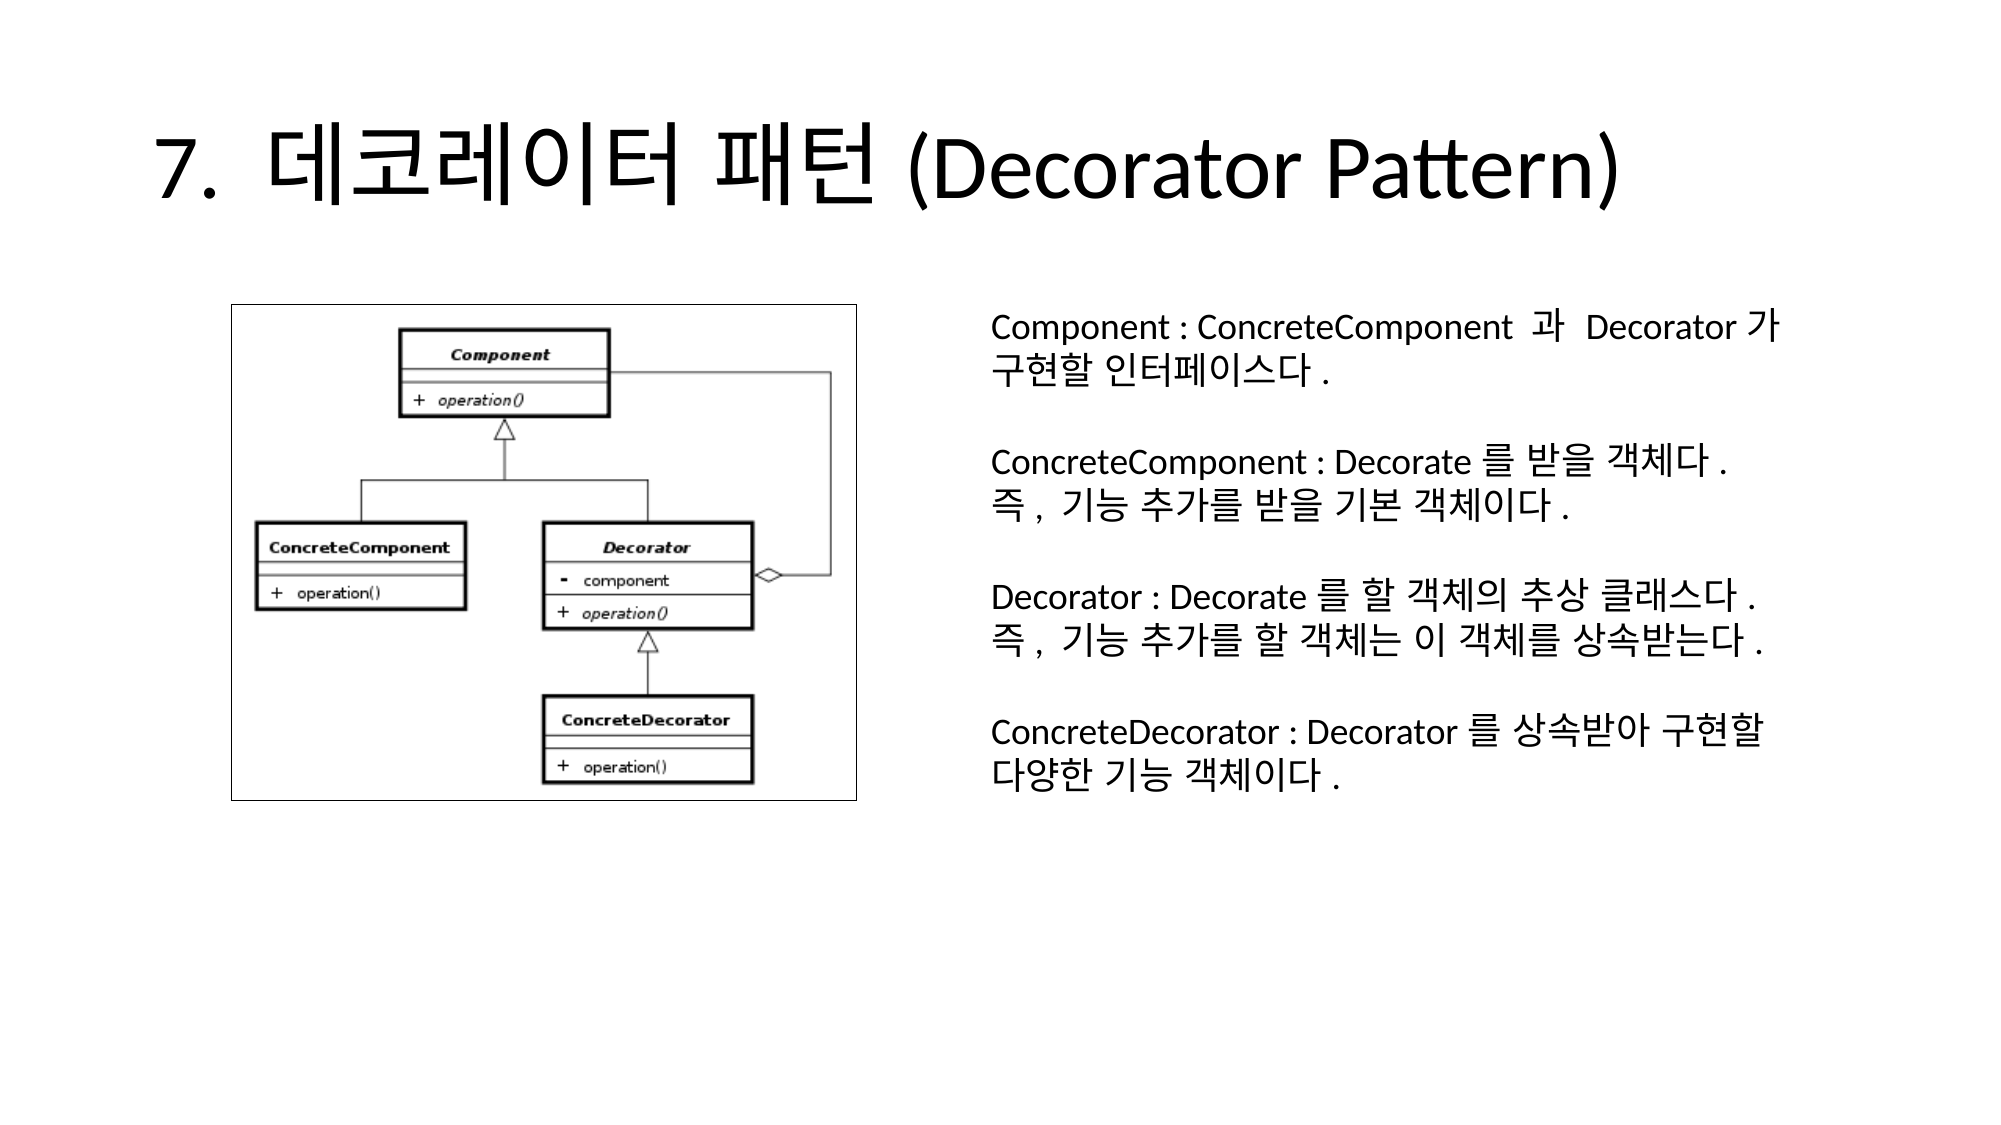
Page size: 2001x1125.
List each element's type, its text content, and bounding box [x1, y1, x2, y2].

title 7. 데코레이터 패턴(Decorator Pattern) [137, 59, 1863, 278]
text_box Component : ConcreteComponent 과 Decorator가 구현할 인터페이스다. ConcreteComponent : Decorate를 받을 객체다. 즉, 기능 추가를 받을 기본 객체이다. Decorator : Decorate를 할 객체의 추상 클래스다. 즉, 기능 추가를 할 객체는 이 객체를 상속받는다. ConcreteDecorator : Decorator를 상속받아 구현할 다양한 기능 객체이다. [976, 295, 1796, 805]
picture [231, 304, 857, 801]
